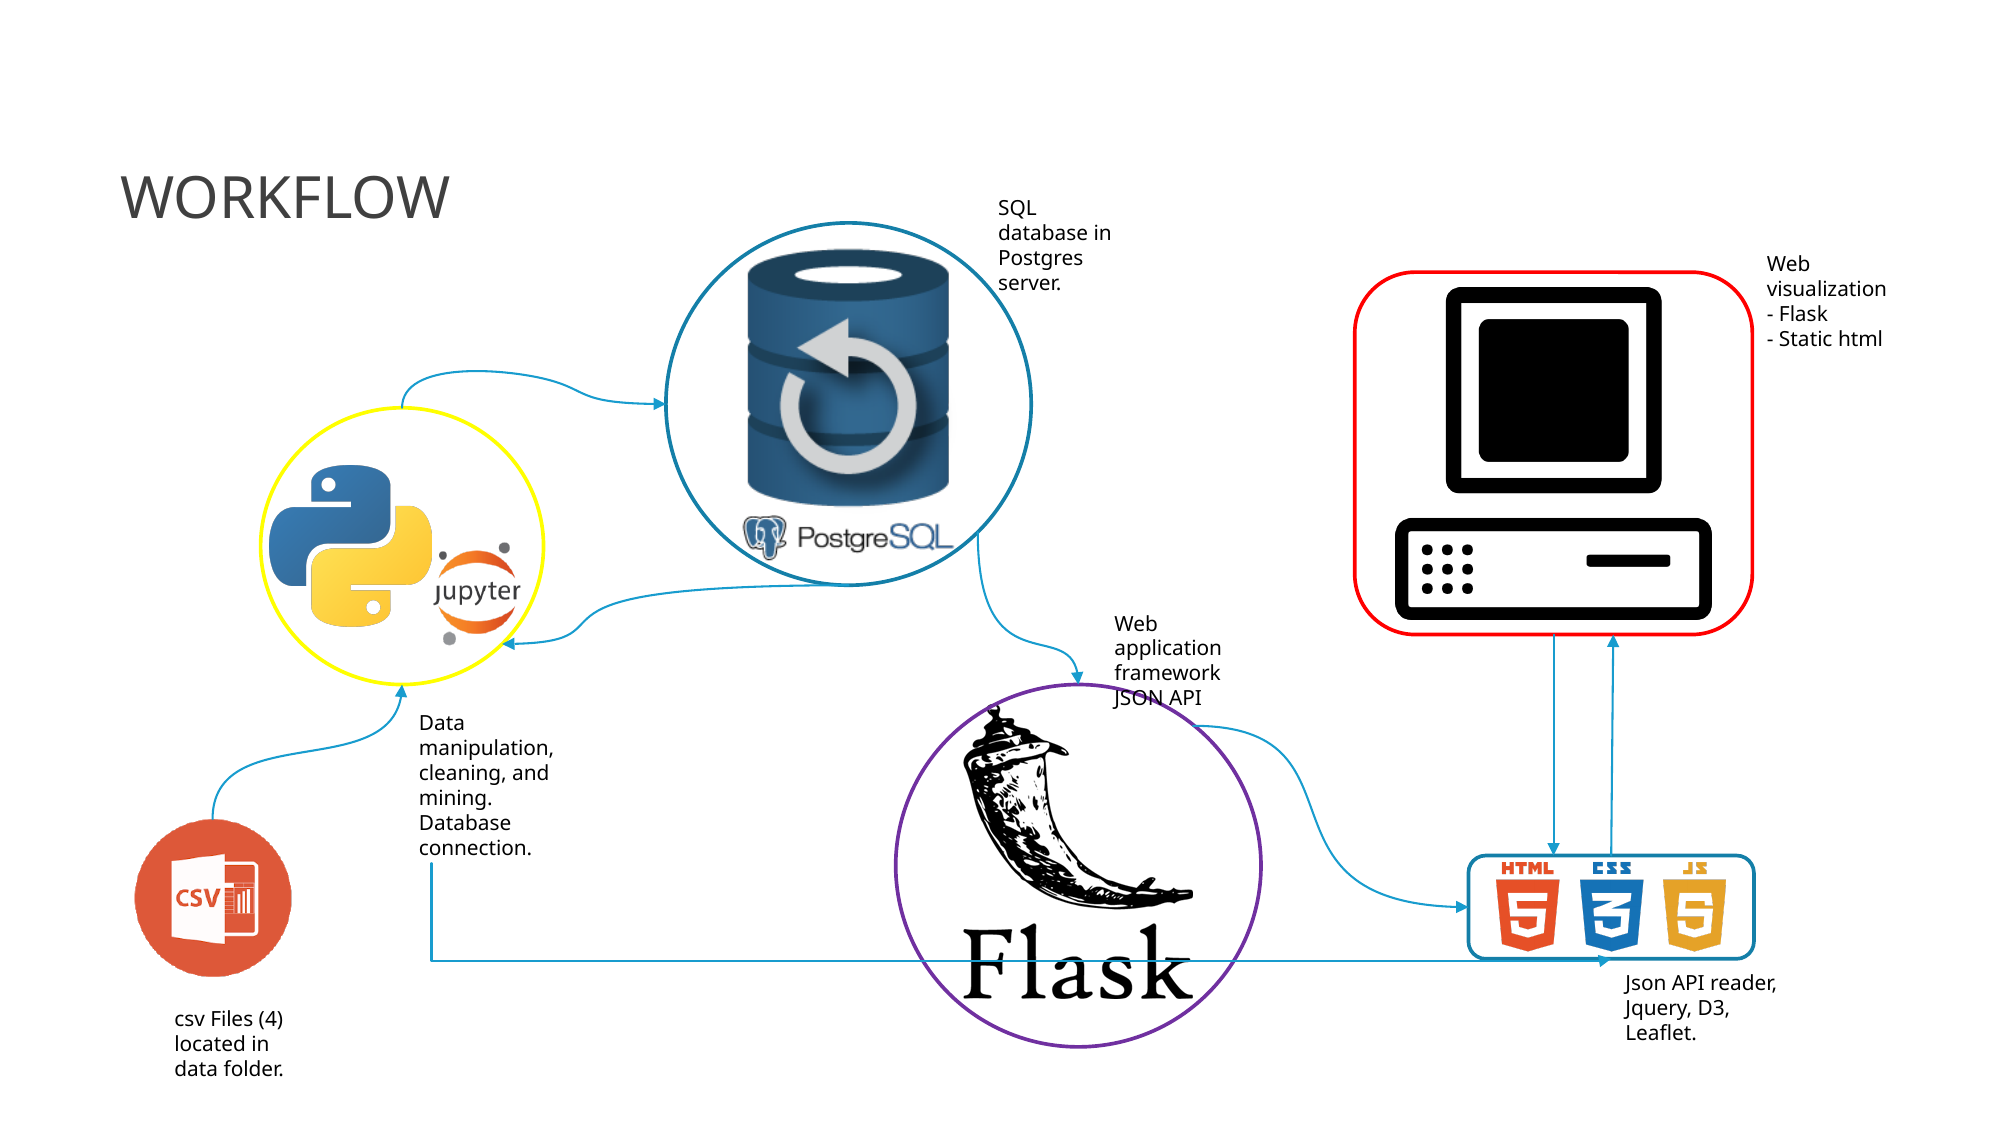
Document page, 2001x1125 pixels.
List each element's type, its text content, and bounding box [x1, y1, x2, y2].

text_box csv Files (4) located in data folder. [159, 998, 317, 1125]
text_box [1192, 725, 1469, 861]
picture [269, 464, 530, 651]
text_box Web visualization - Flask - Static html [1752, 243, 1936, 403]
title Workflow [105, 110, 1915, 238]
picture [963, 960, 1194, 999]
text_box SQL database in Postgres server. [983, 187, 1141, 347]
text_box [893, 727, 957, 861]
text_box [494, 182, 628, 502]
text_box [645, 440, 706, 789]
text_box [1474, 853, 1498, 861]
text_box [760, 221, 937, 243]
text_box Data manipulation, cleaning, and mining. Database connection. [404, 702, 594, 912]
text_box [431, 862, 1612, 960]
text_box [775, 572, 922, 588]
text_box [1352, 270, 1755, 637]
text_box [1723, 853, 1756, 961]
text_box [286, 405, 546, 599]
text_box [292, 637, 486, 687]
text_box [925, 968, 1232, 1049]
text_box Web application framework JSON API [1099, 602, 1283, 723]
picture [1495, 854, 1727, 960]
picture [689, 245, 1008, 563]
text_box [995, 682, 1099, 702]
text_box Json API reader, Jquery, D3, Leaflet. [1610, 962, 1794, 1098]
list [133, 818, 292, 977]
text_box [1013, 347, 1034, 488]
picture [1394, 287, 1713, 620]
text_box [258, 512, 263, 580]
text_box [951, 557, 1105, 660]
text_box [664, 323, 683, 439]
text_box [1610, 634, 1614, 857]
picture [963, 703, 1194, 862]
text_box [239, 656, 376, 848]
